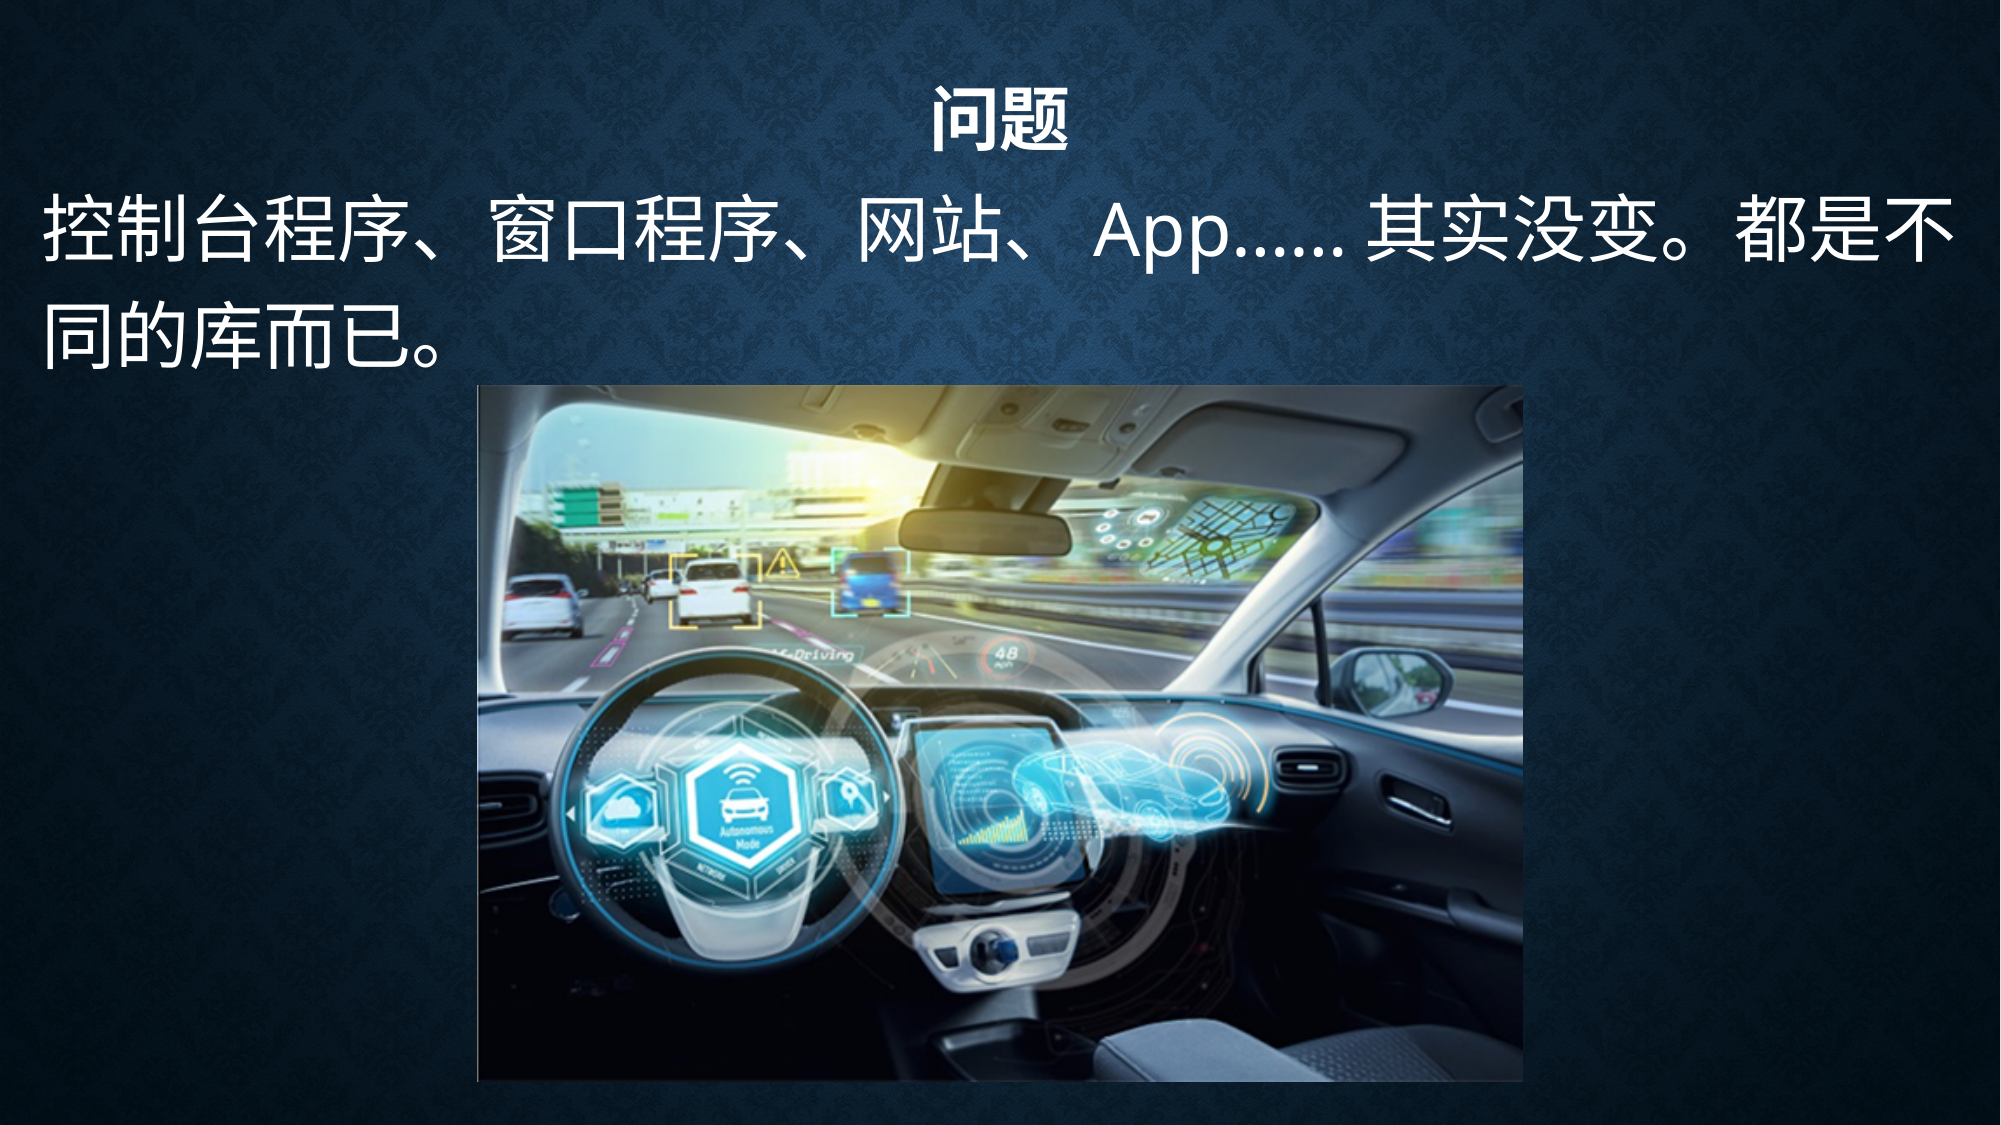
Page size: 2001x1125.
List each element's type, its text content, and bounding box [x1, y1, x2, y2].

title 问题 [150, 43, 1850, 157]
picture [477, 384, 1523, 1083]
list 控制台程序、窗口程序、网站、App……其实没变。都是不同的库而已。 [26, 157, 1974, 386]
